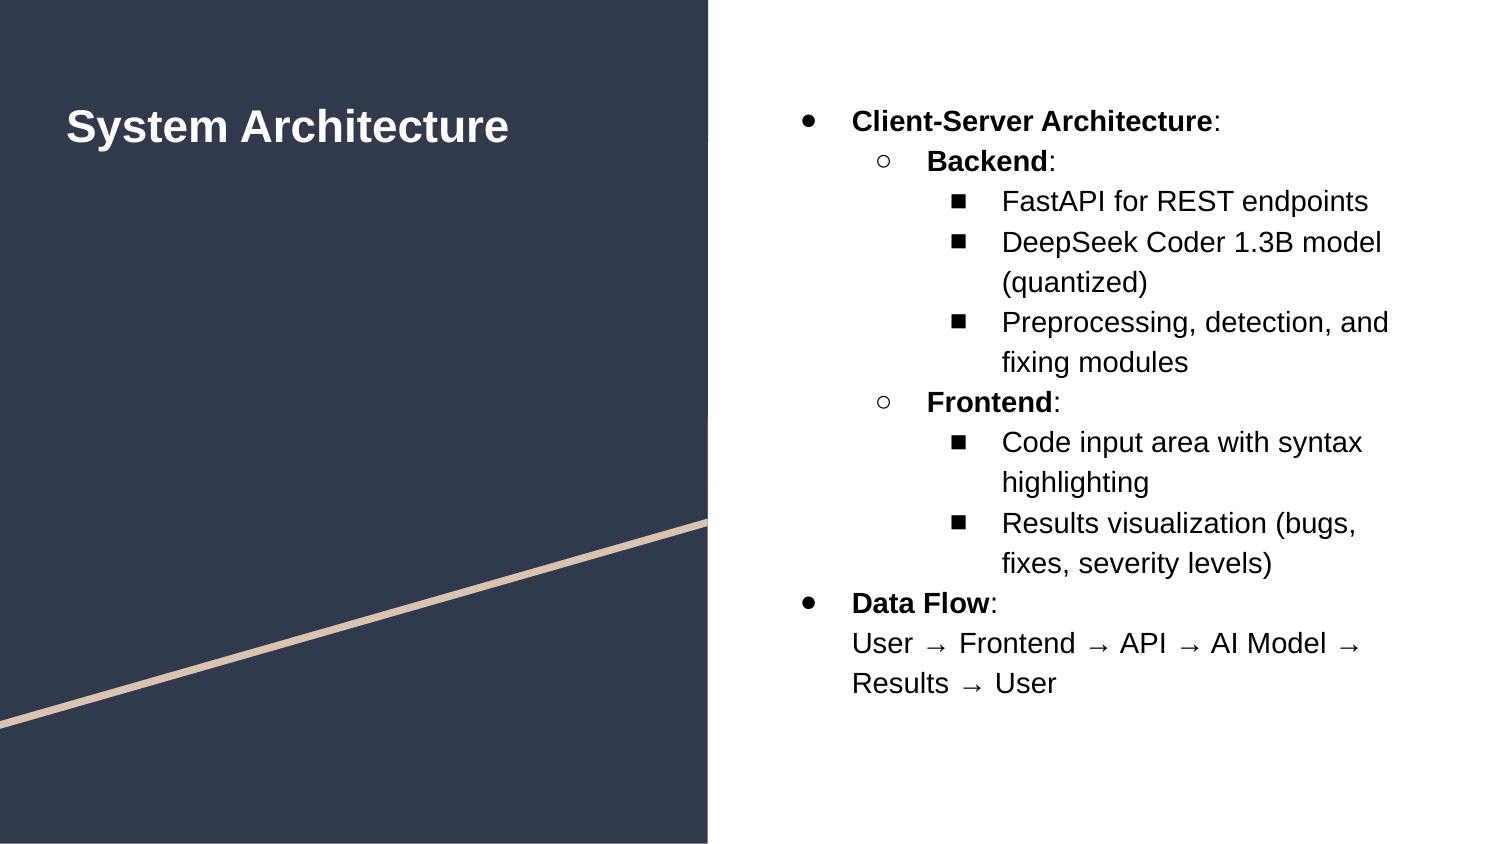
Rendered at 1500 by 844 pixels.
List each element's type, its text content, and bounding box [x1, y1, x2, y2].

title System Architecture [51, 82, 660, 494]
list Client-Server Architecture: Backend: FastAPI for REST endpoints DeepSeek Coder 1.3B model (quantized) Preprocessing, detection, and fixing modules Frontend: Code input area with syntax highlighting Results visualization (bugs, fixes, severity levels) Data Flow: User → Frontend → API → AI Model → Results → User [761, 82, 1446, 755]
